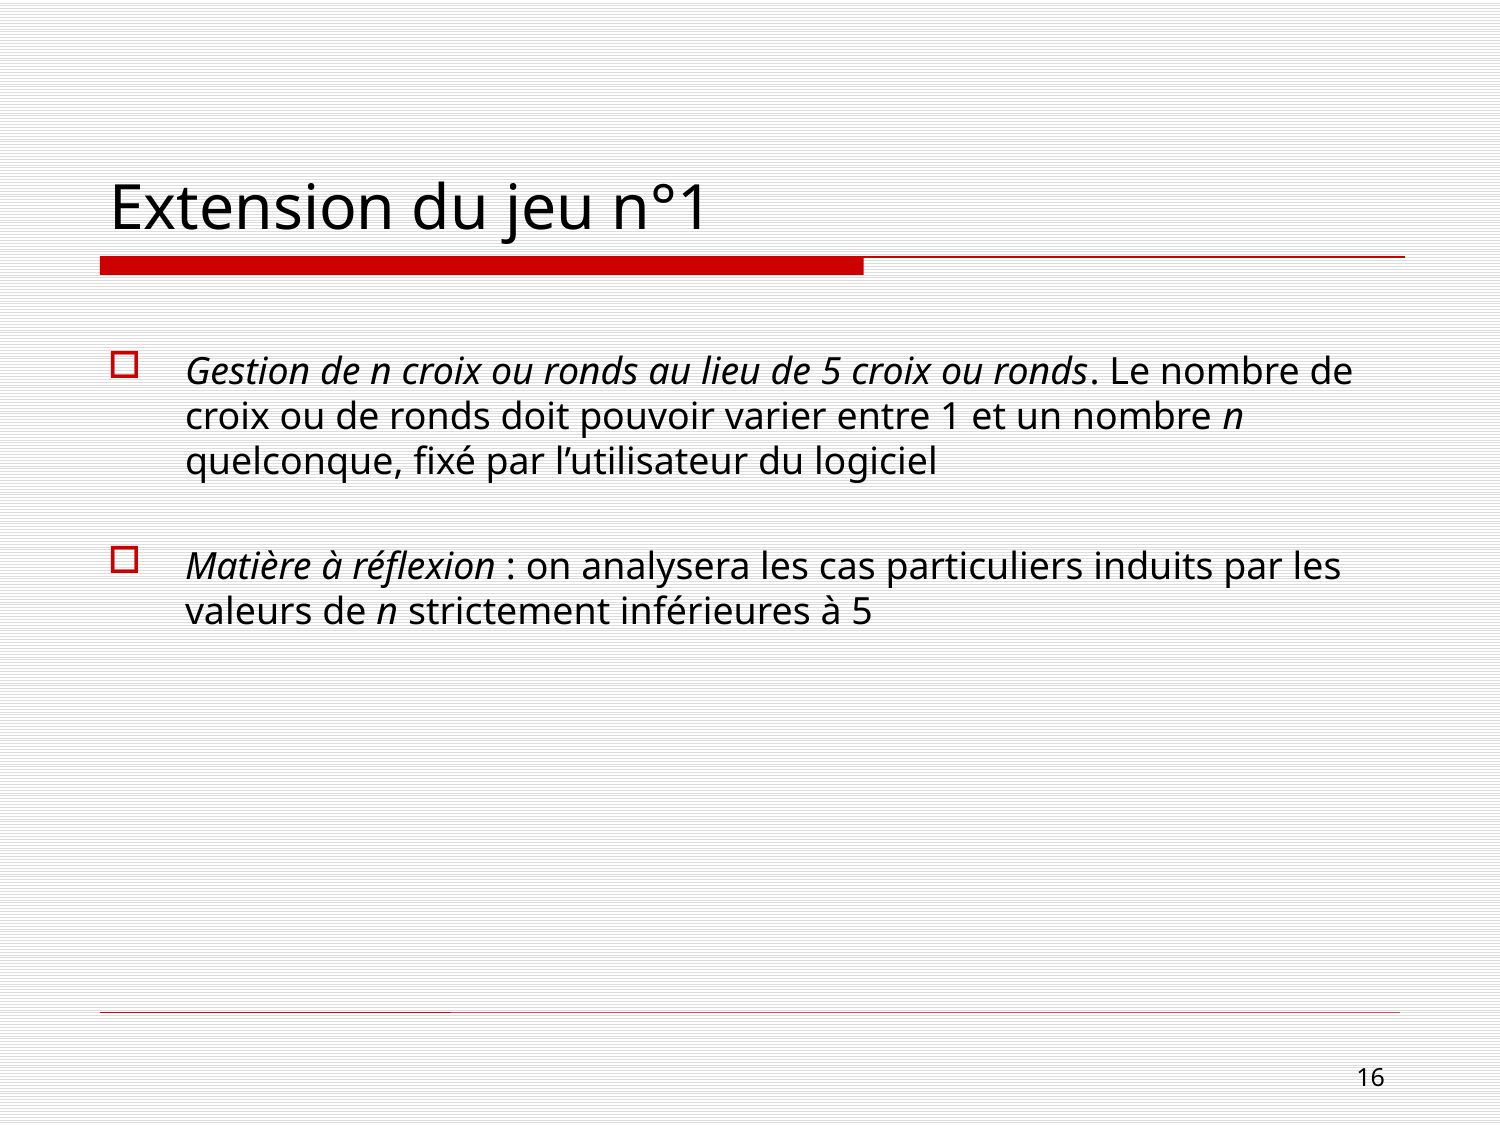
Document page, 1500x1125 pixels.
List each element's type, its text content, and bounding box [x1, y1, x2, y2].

slide_number 16 [1074, 1024, 1400, 1103]
title Extension du jeu n°1 [93, 49, 1407, 250]
list Gestion de n croix ou ronds au lieu de 5 croix ou ronds. Le nombre de croix ou de ronds doit pouvoir varier entre 1 et un nombre n quelconque, fixé par l’utilisateur du logiciel Matière à réflexion : on analysera les cas particuliers induits par les valeurs de n strictement inférieures à 5 [92, 287, 1406, 988]
